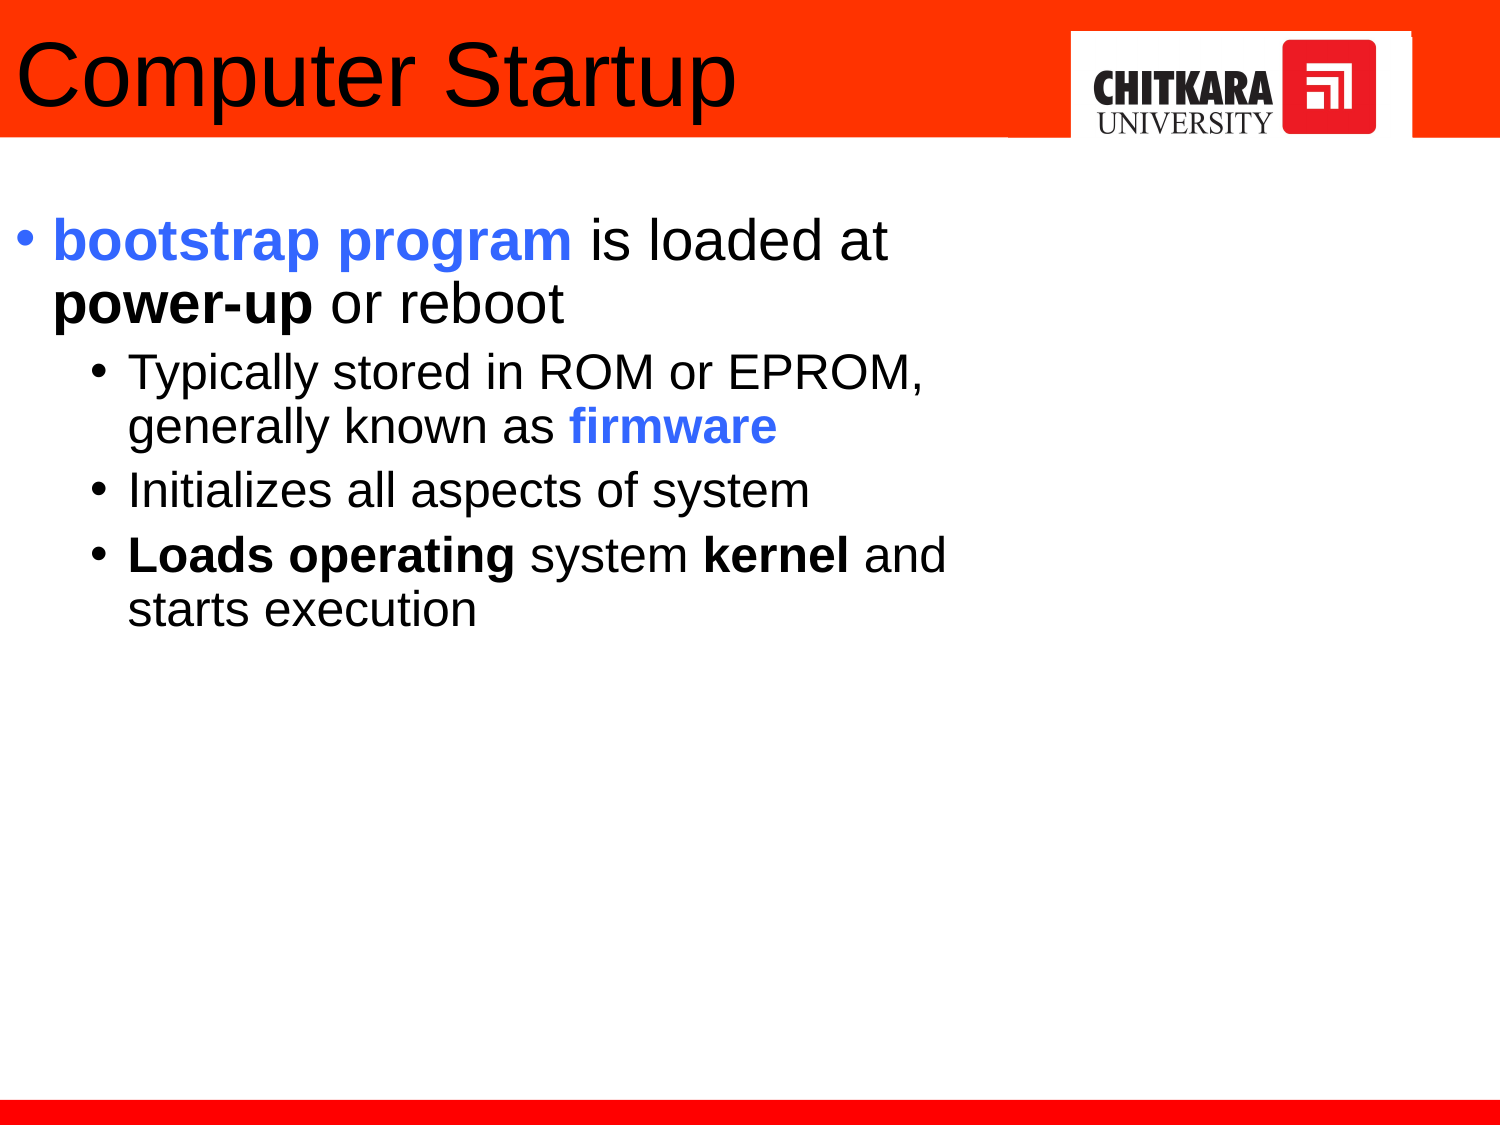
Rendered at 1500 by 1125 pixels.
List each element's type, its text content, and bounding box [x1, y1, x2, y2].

list bootstrap program is loaded at power-up or reboot Typically stored in ROM or EPROM, generally known as firmware Initializes all aspects of system Loads operating system kernel and starts execution [0, 202, 1037, 946]
title Computer Startup [0, 29, 1350, 125]
picture [1074, 37, 1391, 138]
